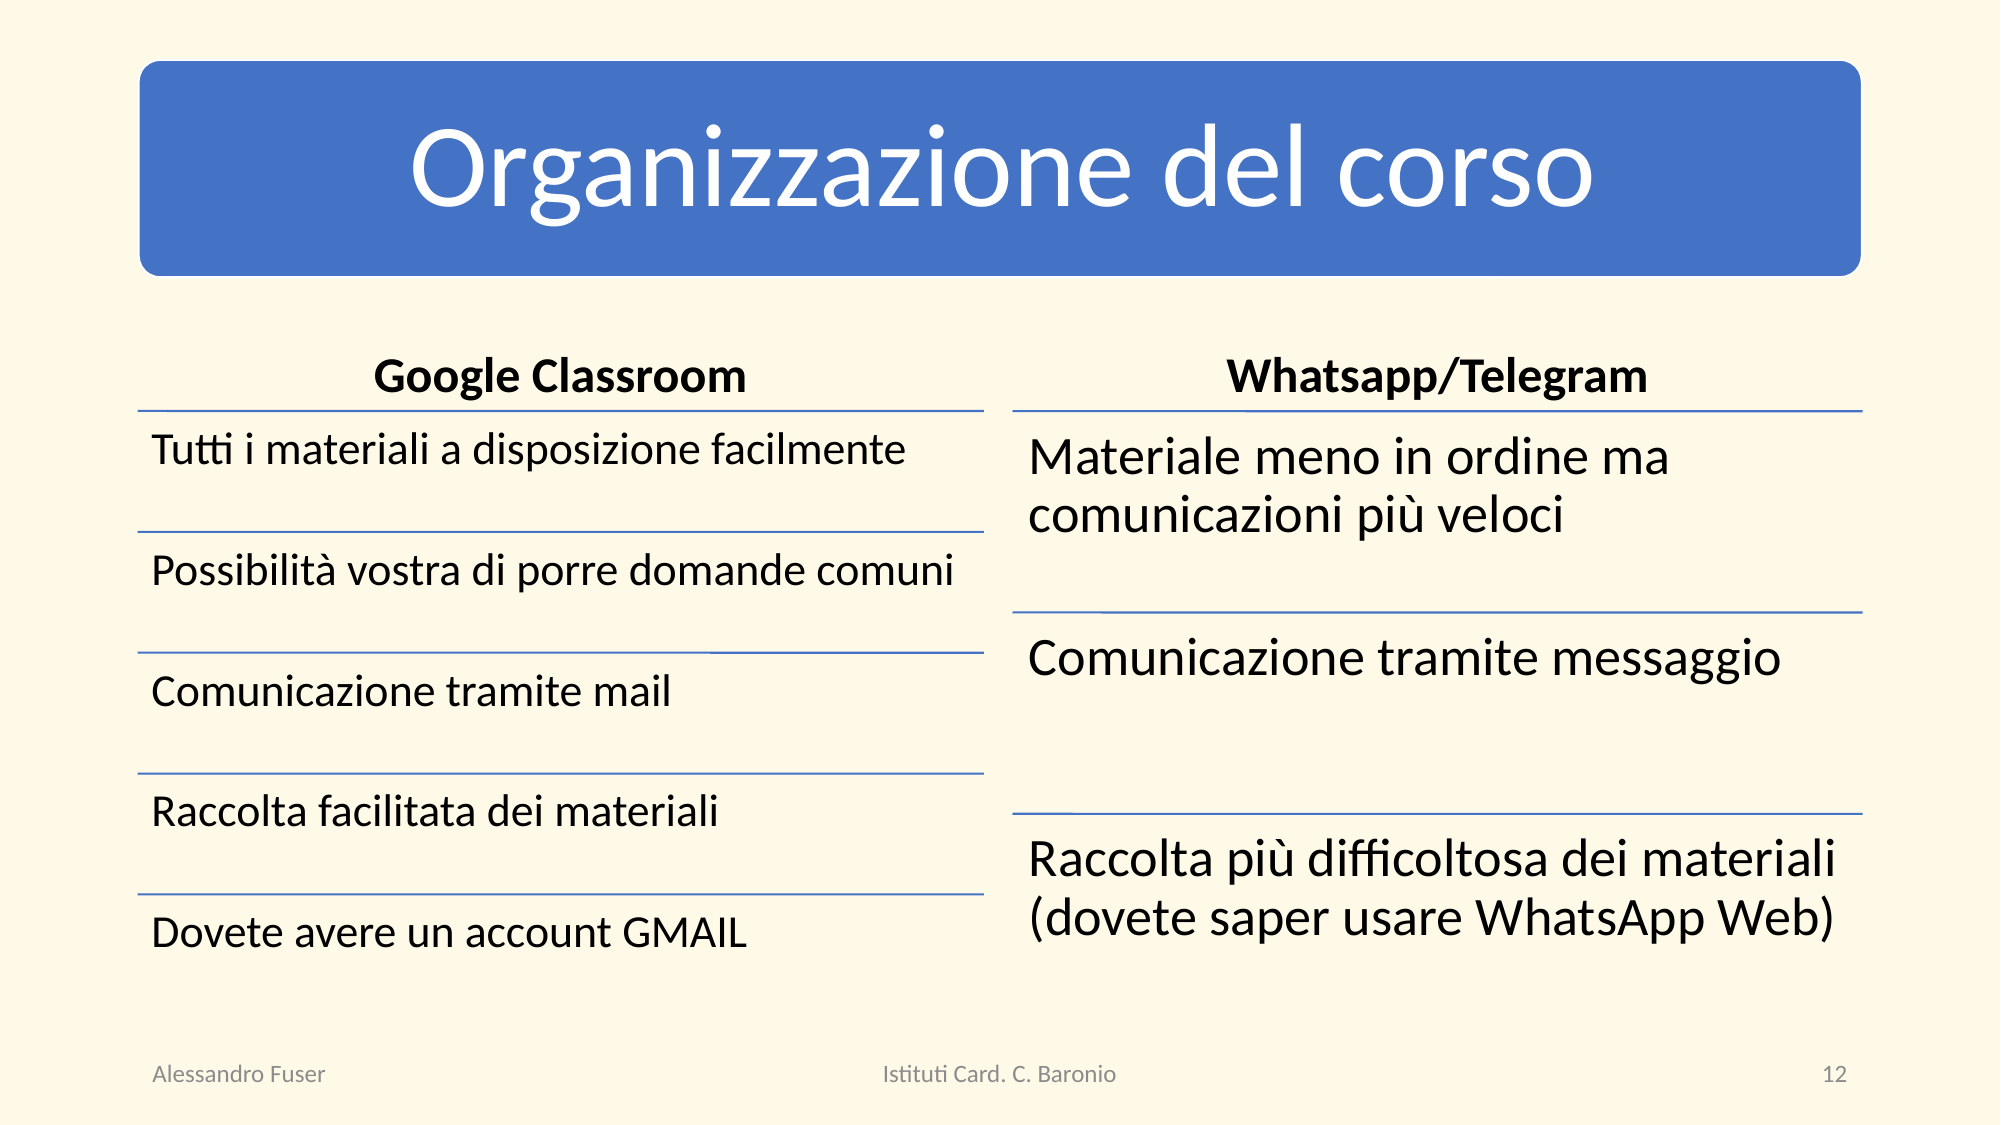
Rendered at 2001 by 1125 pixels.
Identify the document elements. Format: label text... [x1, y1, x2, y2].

list Google Classroom [137, 278, 984, 409]
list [137, 410, 984, 1016]
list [1012, 410, 1863, 1016]
slide_number Alessandro Fuser [137, 1042, 588, 1103]
list Whatsapp/Telegram [1012, 278, 1863, 410]
footer Istituti Card. C. Baronio [662, 1042, 1338, 1103]
slide_number 12 [1412, 1042, 1863, 1103]
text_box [137, 59, 1863, 278]
